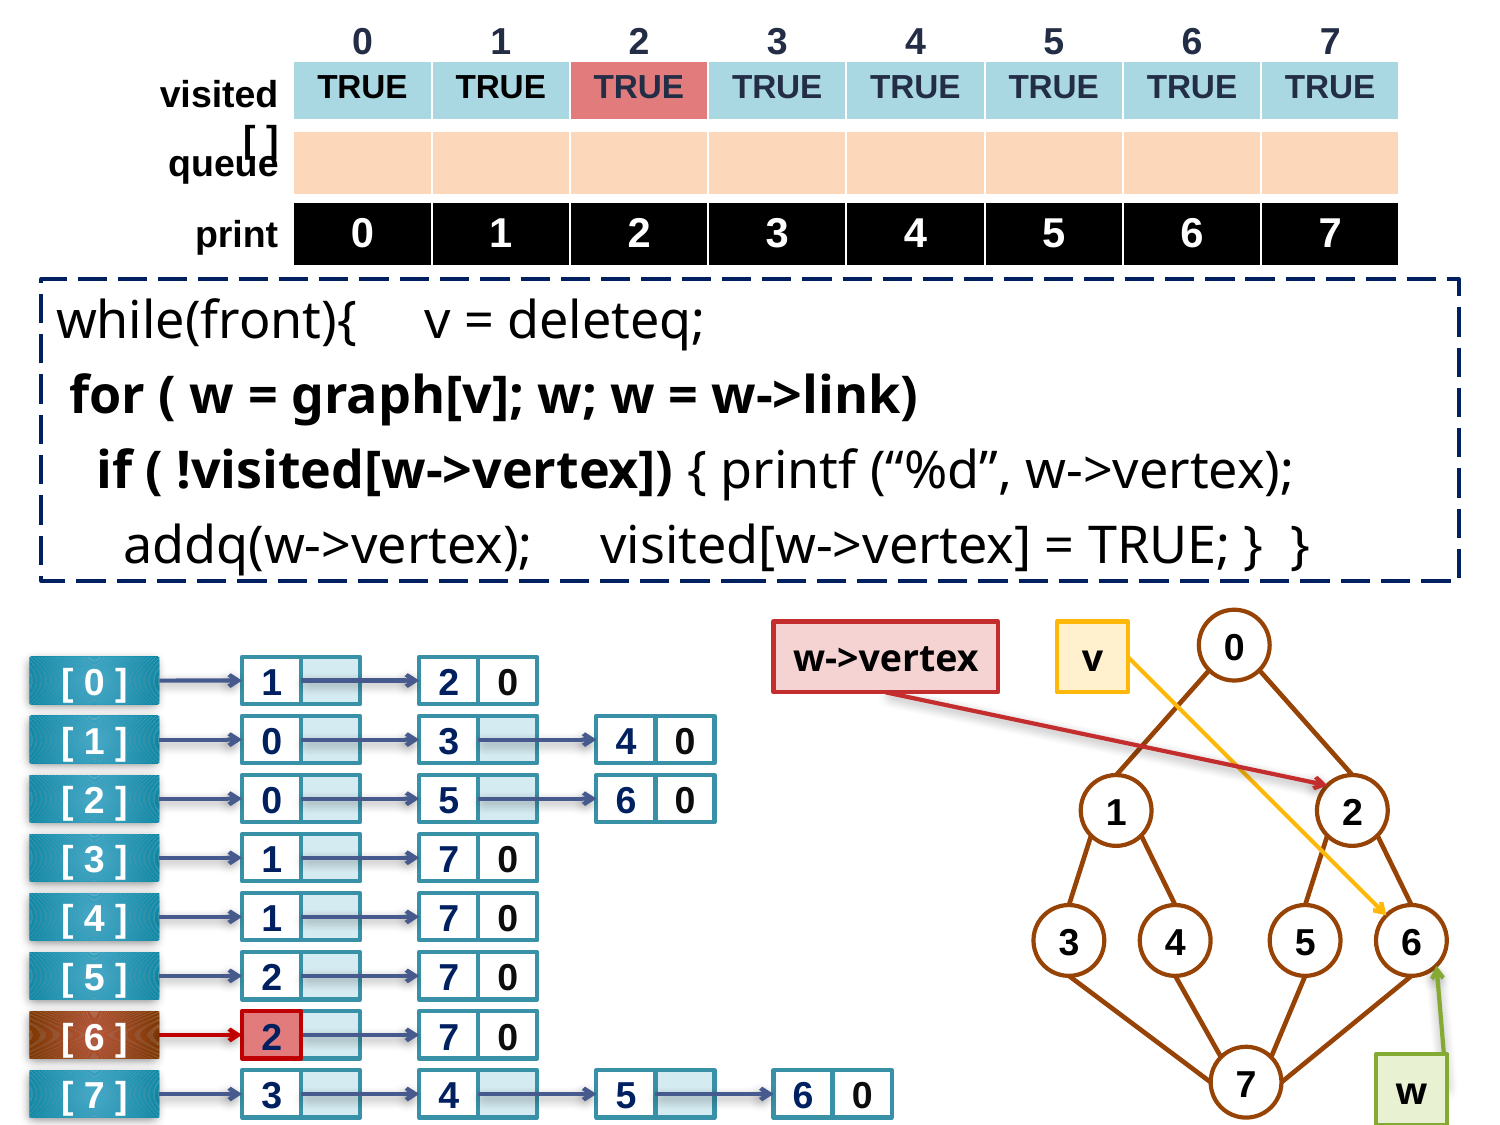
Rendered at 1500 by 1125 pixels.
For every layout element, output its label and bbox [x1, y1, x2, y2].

text_box [104, 62, 294, 192]
table_header [294, 132, 431, 194]
table_header [847, 14, 984, 60]
table_header [847, 62, 984, 119]
text_box [104, 202, 294, 263]
table_header [1124, 14, 1260, 60]
table_header [571, 132, 707, 194]
table_header [986, 132, 1122, 194]
text_box [29, 891, 539, 942]
table_header [433, 14, 569, 60]
text_box [29, 1068, 894, 1120]
table_header [1124, 132, 1260, 194]
table_header [1124, 203, 1260, 265]
table_header [986, 203, 1122, 265]
table_header [709, 62, 845, 119]
table_header [709, 203, 845, 265]
table_header [847, 132, 984, 194]
table_header [433, 62, 569, 119]
table_header [709, 132, 845, 194]
table_header [1124, 62, 1260, 119]
table_header [709, 14, 845, 60]
table_header [571, 14, 707, 60]
table_header [433, 203, 569, 265]
table_header [1262, 62, 1398, 119]
text_box [41, 278, 1459, 582]
table_header [571, 62, 707, 119]
text_box [29, 1009, 539, 1061]
table_header [433, 132, 569, 194]
table_header [294, 14, 431, 60]
table_header [986, 14, 1122, 60]
table_header [847, 203, 984, 265]
text_box [29, 950, 539, 1002]
table_header [294, 62, 431, 119]
table_header [1262, 14, 1398, 60]
text_box [771, 607, 1449, 1125]
text_box [29, 655, 539, 706]
table_header [571, 203, 707, 265]
table_header [1262, 132, 1398, 194]
table_header [1262, 203, 1398, 265]
table_header [986, 62, 1122, 119]
text_box [29, 832, 539, 883]
text_box [29, 714, 717, 765]
table_header [294, 203, 431, 265]
text_box [29, 773, 717, 824]
